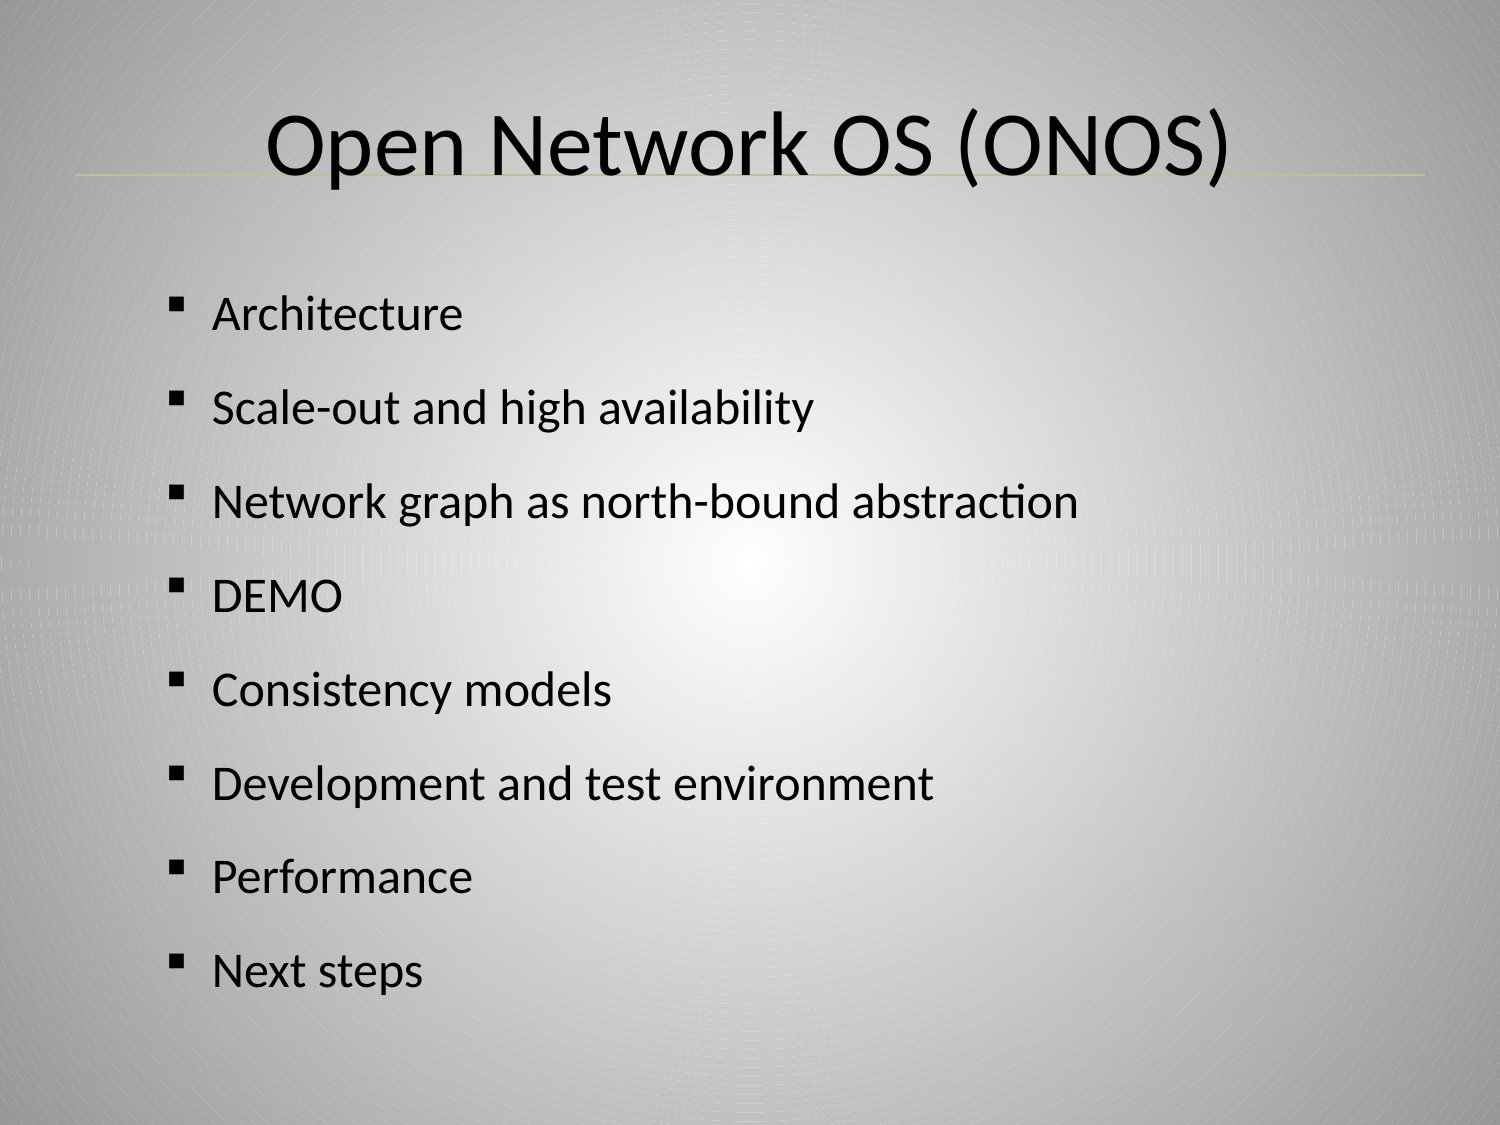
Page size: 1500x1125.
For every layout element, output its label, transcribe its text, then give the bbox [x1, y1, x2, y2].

title Open Network OS (ONOS) [75, 45, 1425, 191]
list Architecture Scale-out and high availability Network graph as north-bound abstraction DEMO Consistency models Development and test environment Performance Next steps [75, 191, 1425, 1063]
